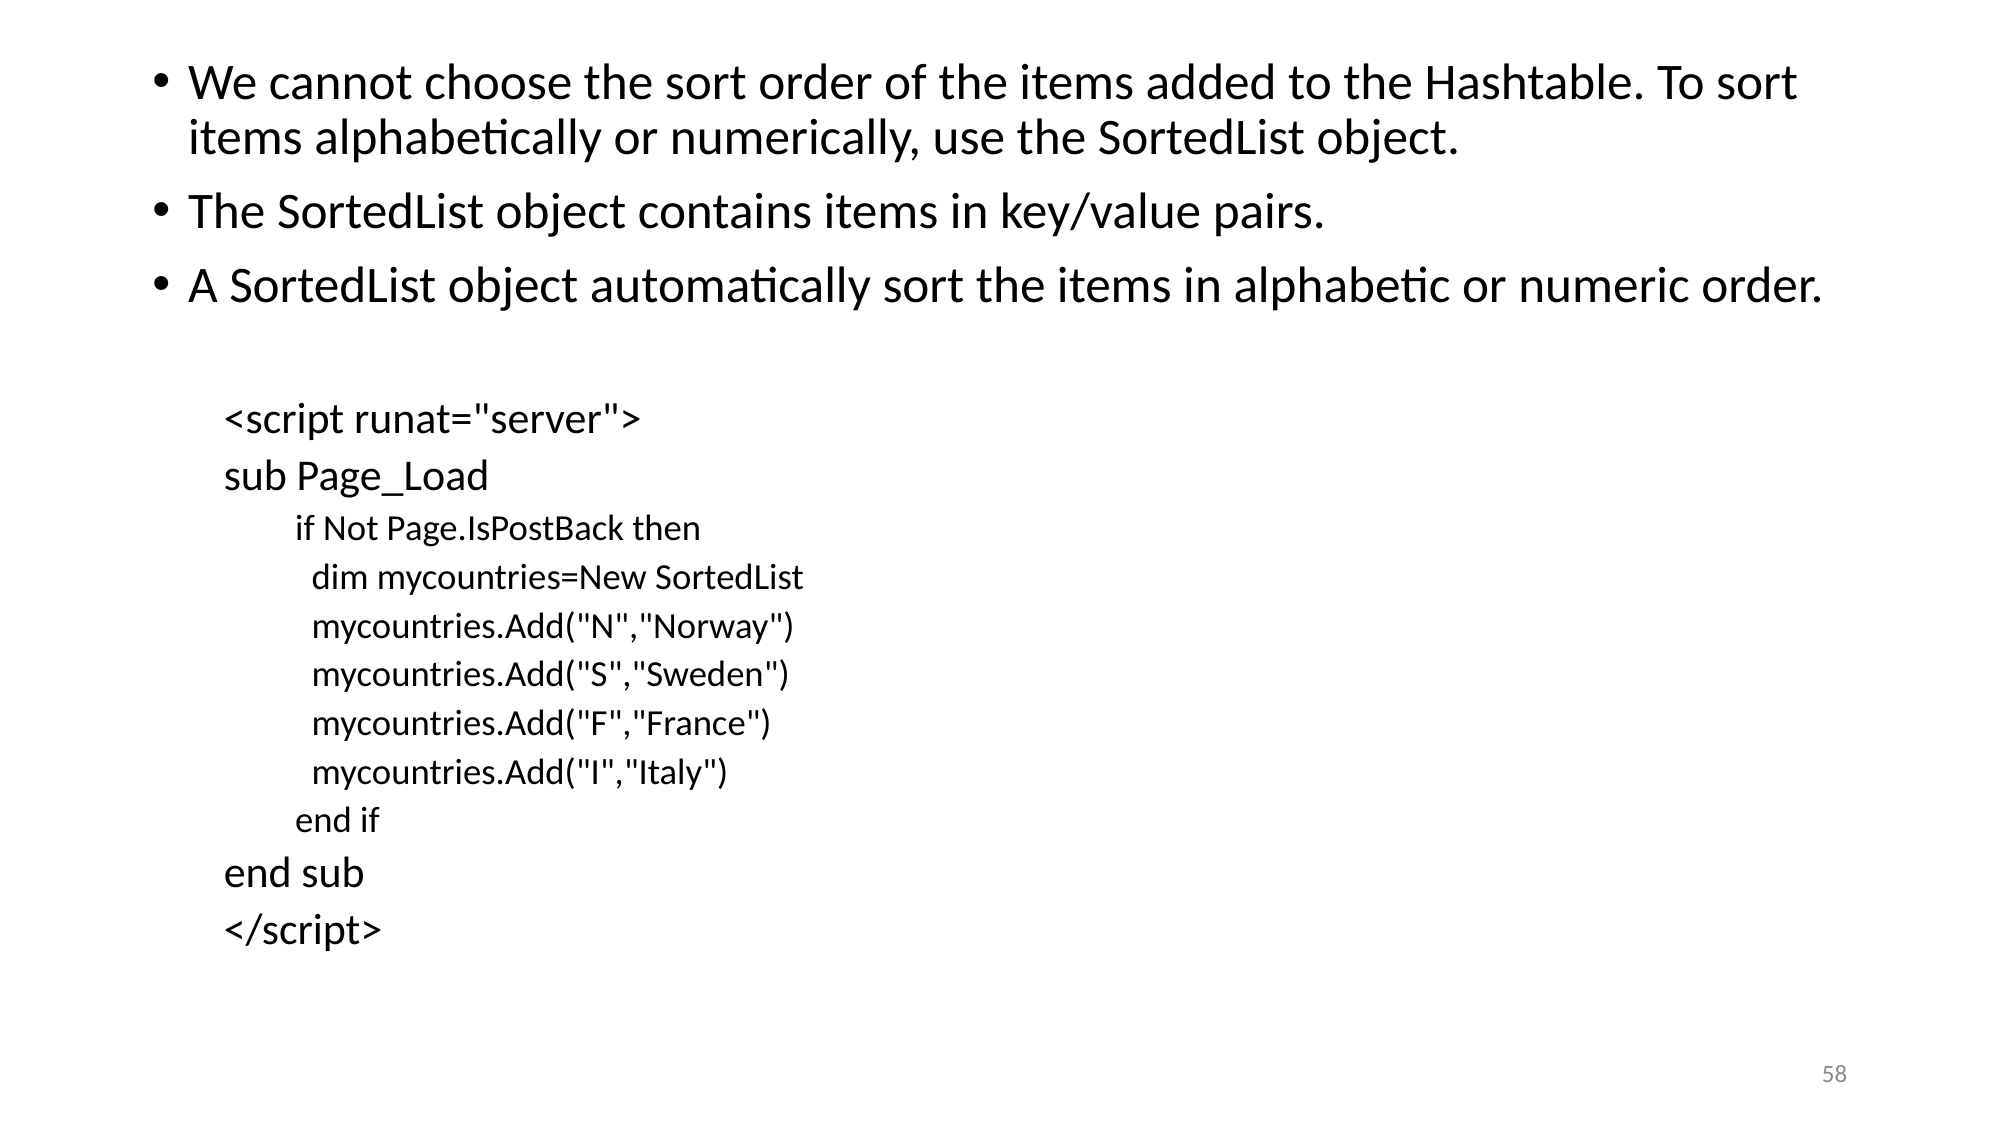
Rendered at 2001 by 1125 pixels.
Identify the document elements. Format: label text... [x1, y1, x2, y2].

slide_number 58 [1412, 1042, 1863, 1103]
list We cannot choose the sort order of the items added to the Hashtable. To sort items alphabetically or numerically, use the SortedList object. The SortedList object contains items in key/value pairs. A SortedList object automatically sort the items in alphabetic or numeric order. <script runat="server"> sub Page_Load if Not Page.IsPostBack then dim mycountries=New SortedList mycountries.Add("N","Norway") mycountries.Add("S","Sweden") mycountries.Add("F","France") mycountries.Add("I","Italy") end if end sub </script> [137, 47, 1863, 1014]
